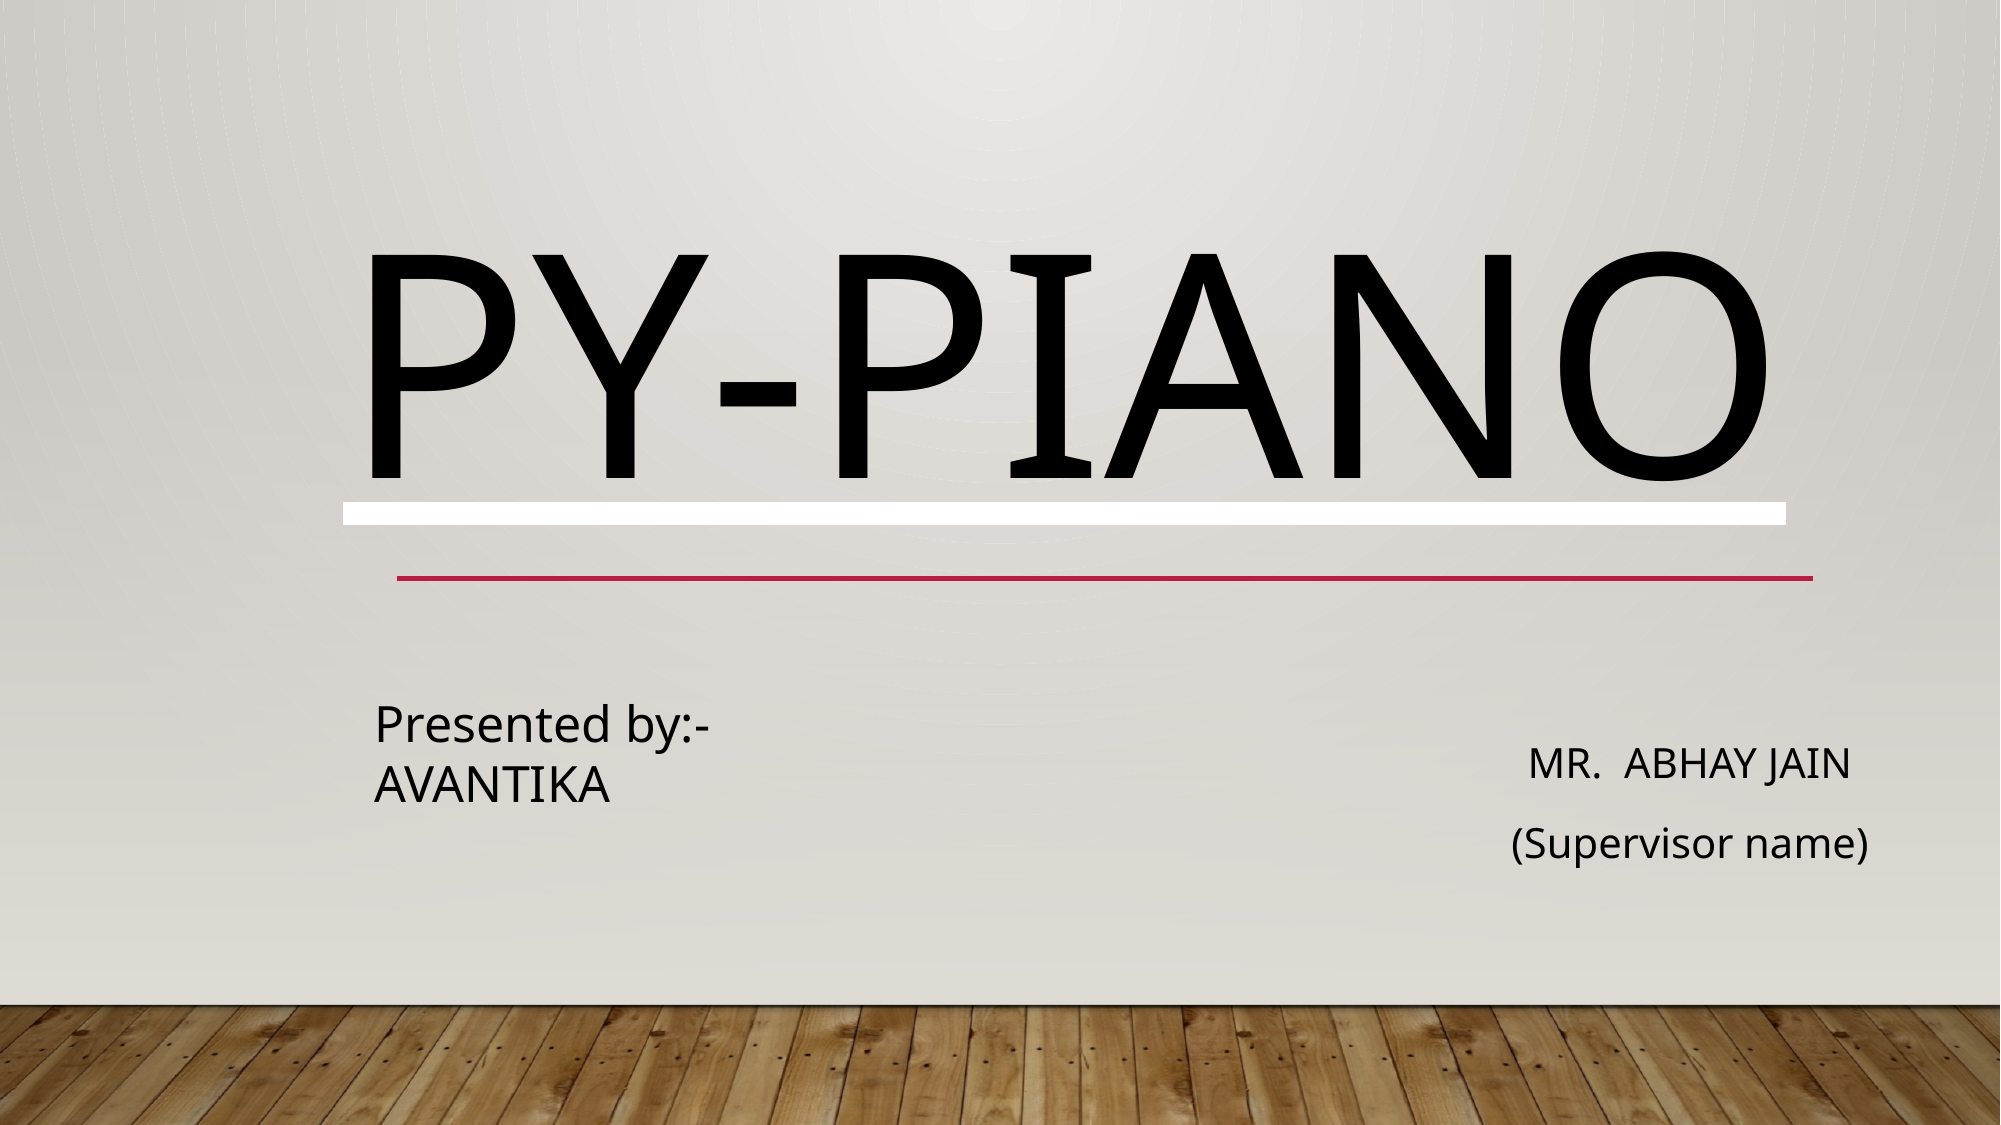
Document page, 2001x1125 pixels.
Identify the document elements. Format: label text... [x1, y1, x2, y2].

text_box Presented by:- AVANTIKA [359, 685, 729, 820]
subtitle Mr. Abhay Jain (Supervisor name) [1439, 711, 1941, 907]
picture [0, 1005, 2000, 1125]
title py-piano [321, 192, 1808, 547]
